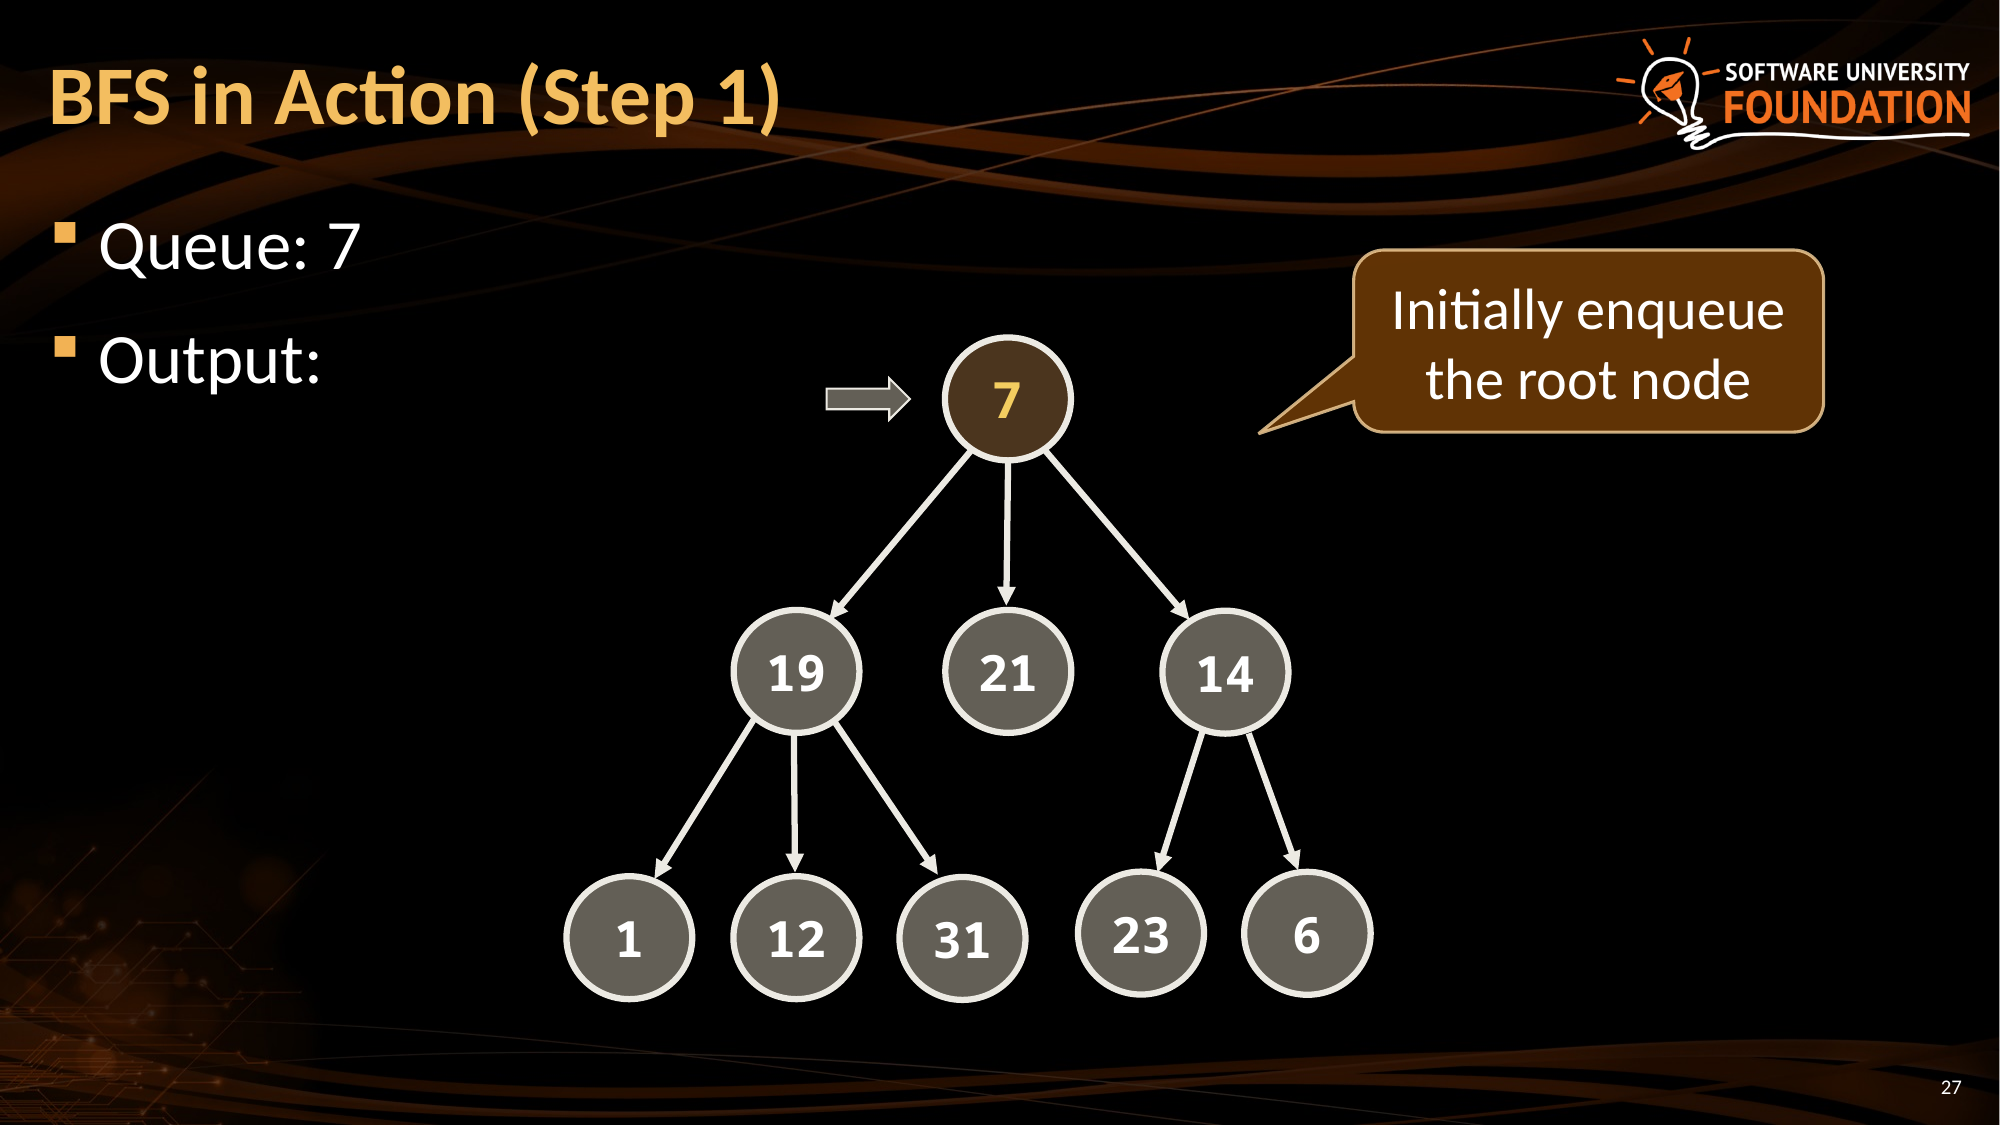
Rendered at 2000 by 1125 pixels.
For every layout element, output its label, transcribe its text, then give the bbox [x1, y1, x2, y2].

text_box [566, 337, 1371, 1000]
picture [0, 0, 2000, 1125]
list Queue: 7 Output: [31, 188, 1968, 1103]
title BFS in Action (Step 1) [30, 6, 1602, 189]
text_box Initially enqueue the root node [1352, 248, 1825, 434]
